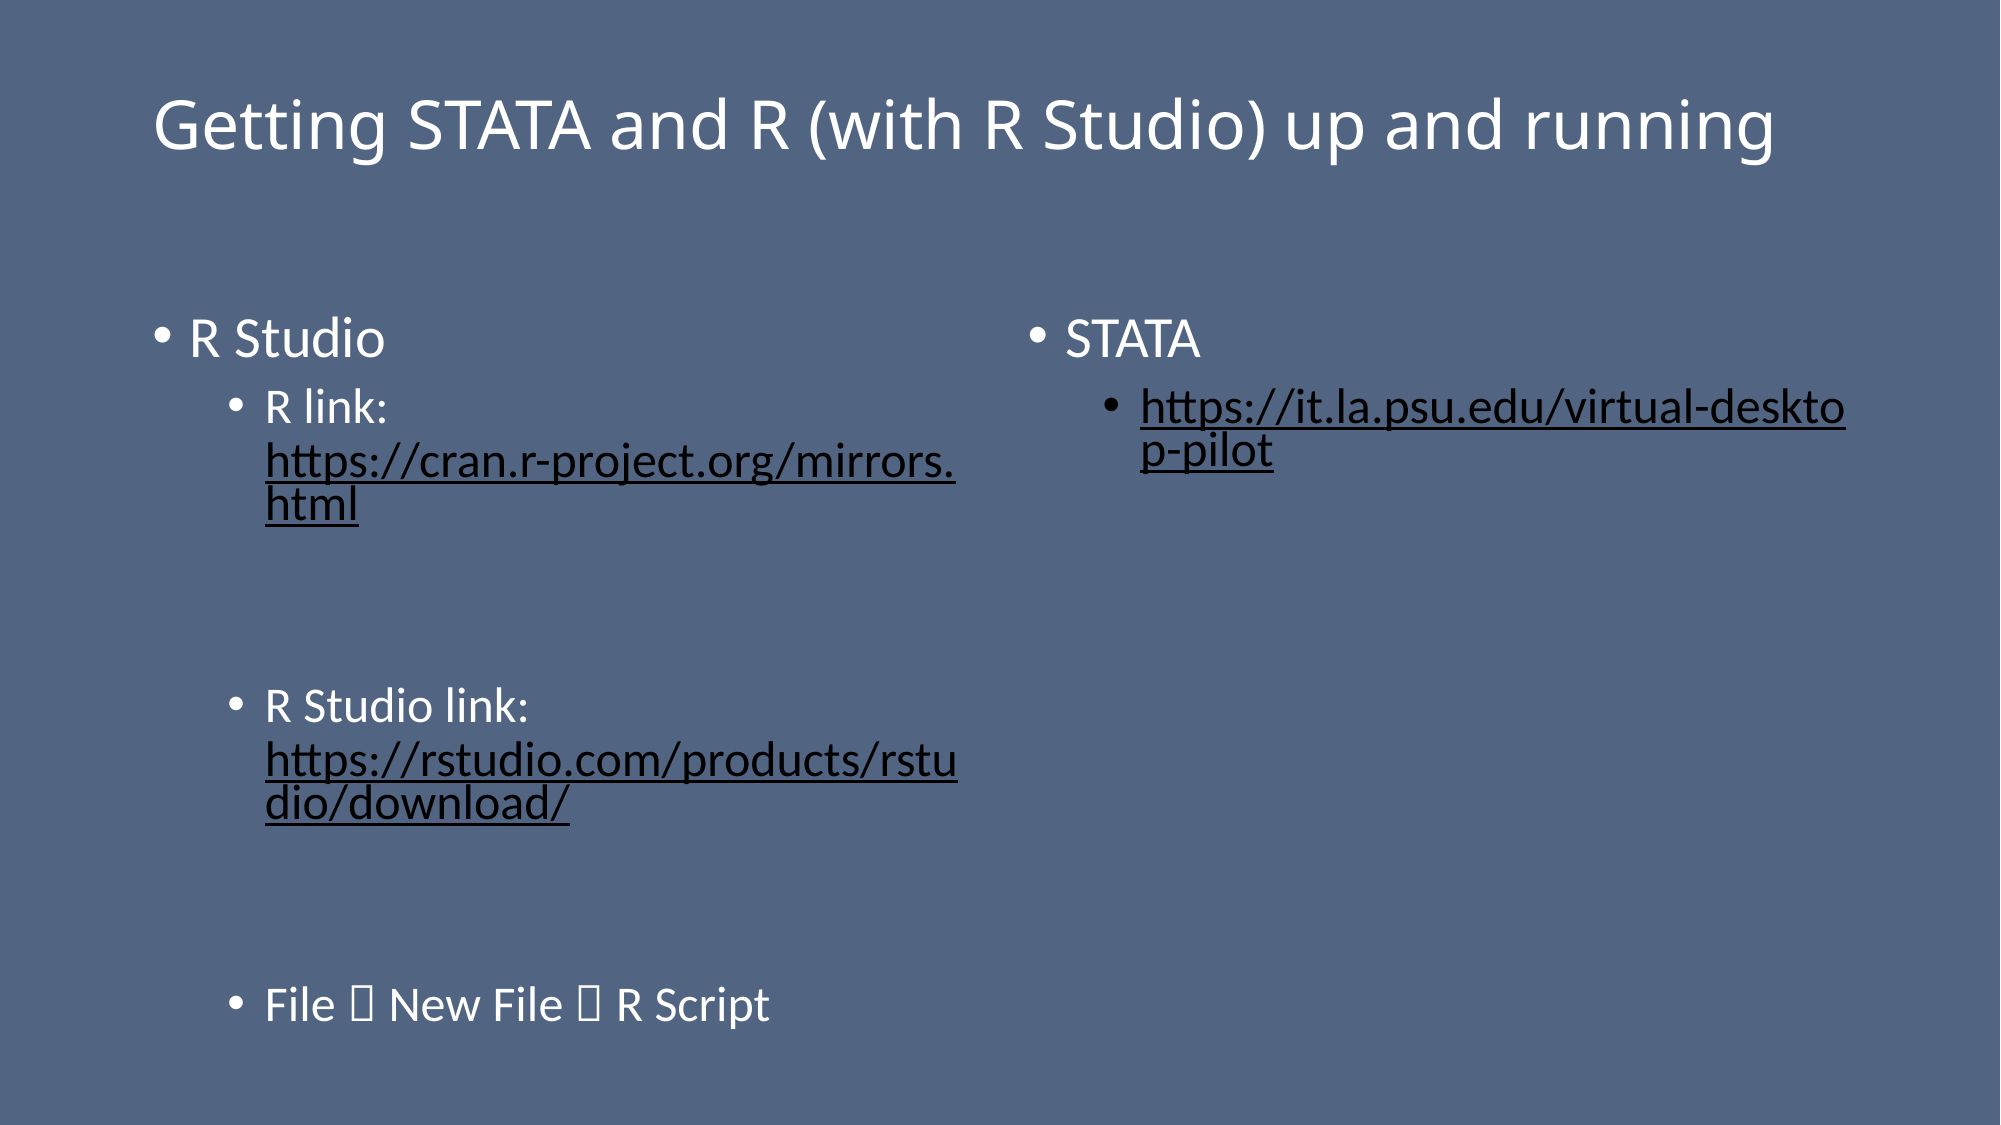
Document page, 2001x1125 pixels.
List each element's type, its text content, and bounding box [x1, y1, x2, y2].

list R Studio R link: https://cran.r-project.org/mirrors.html R Studio link: https://rstudio.com/products/rstudio/download/ File  New File  R Script [137, 299, 988, 1014]
list STATA https://it.la.psu.edu/virtual-desktop-pilot [1012, 299, 1863, 1014]
title Getting STATA and R (with R Studio) up and running [137, 59, 1863, 278]
